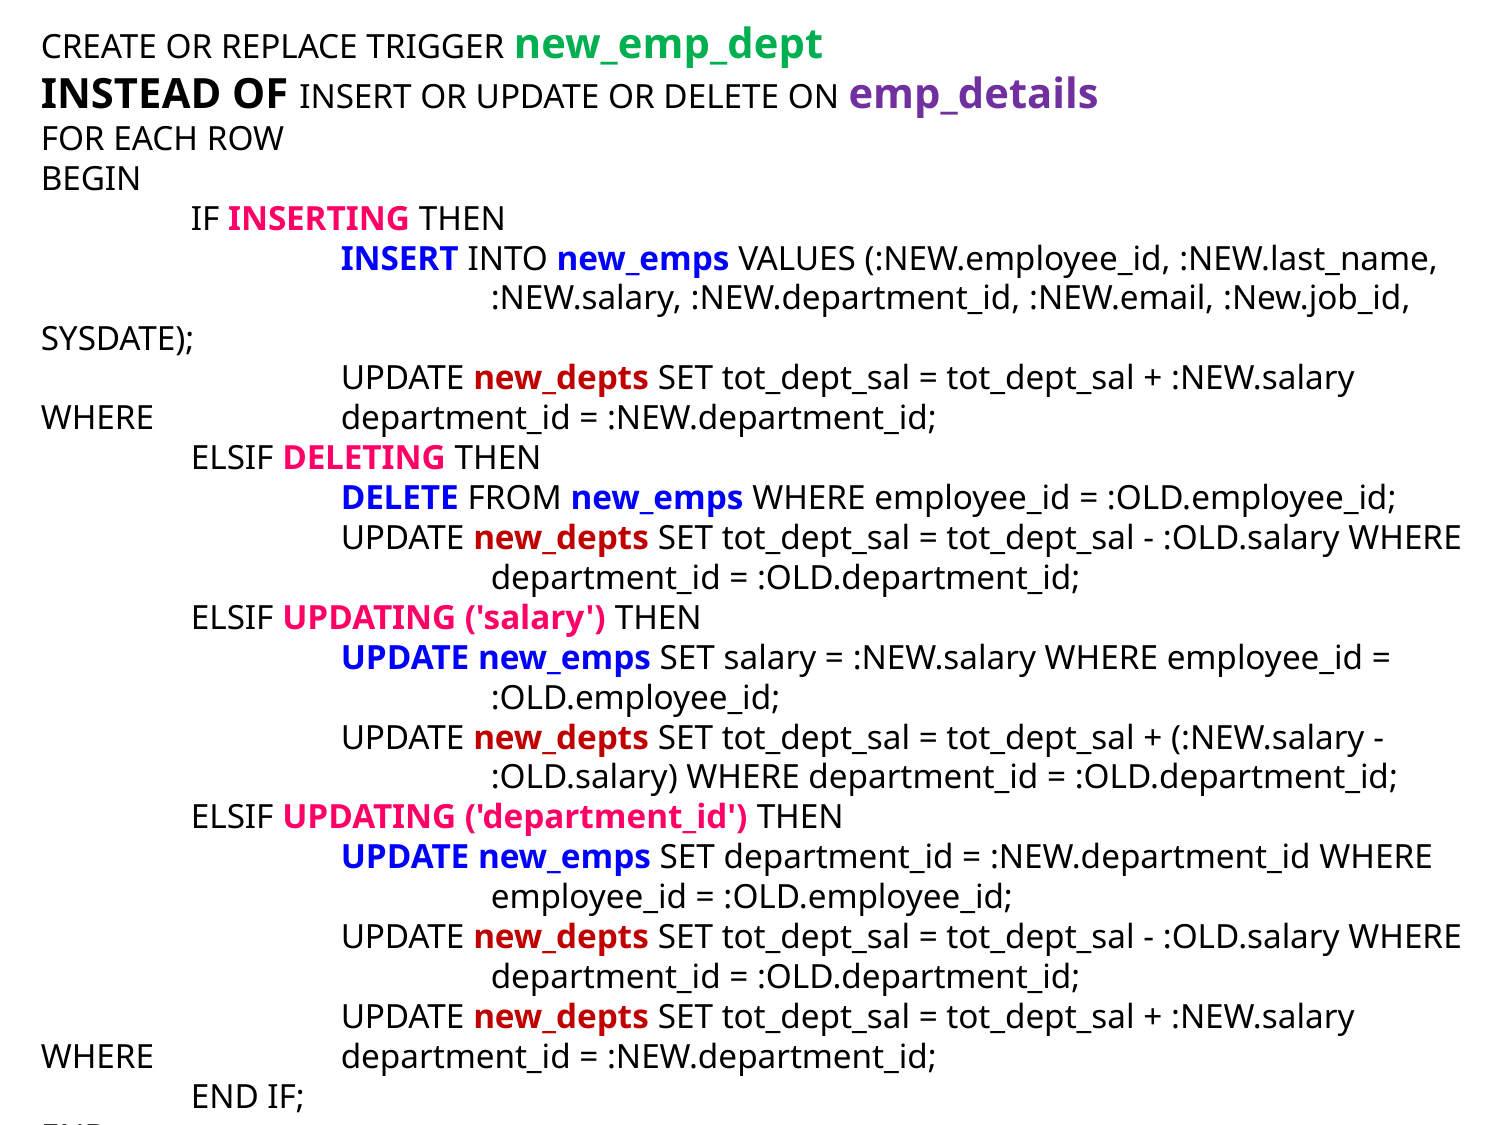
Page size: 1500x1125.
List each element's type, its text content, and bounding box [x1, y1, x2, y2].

text_box CREATE OR REPLACE TRIGGER new_emp_dept INSTEAD OF INSERT OR UPDATE OR DELETE ON emp_details FOR EACH ROW BEGIN IF INSERTING THEN INSERT INTO new_emps VALUES (:NEW.employee_id, :NEW.last_name, :NEW.salary, :NEW.department_id, :NEW.email, :New.job_id, SYSDATE); UPDATE new_depts SET tot_dept_sal = tot_dept_sal + :NEW.salary WHERE department_id = :NEW.department_id; ELSIF DELETING THEN DELETE FROM new_emps WHERE employee_id = :OLD.employee_id; UPDATE new_depts SET tot_dept_sal = tot_dept_sal - :OLD.salary WHERE department_id = :OLD.department_id; ELSIF UPDATING ('salary') THEN UPDATE new_emps SET salary = :NEW.salary WHERE employee_id = :OLD.employee_id; UPDATE new_depts SET tot_dept_sal = tot_dept_sal + (:NEW.salary - :OLD.salary) WHERE department_id = :OLD.department_id; ELSIF UPDATING ('department_id') THEN UPDATE new_emps SET department_id = :NEW.department_id WHERE employee_id = :OLD.employee_id; UPDATE new_depts SET tot_dept_sal = tot_dept_sal - :OLD.salary WHERE department_id = :OLD.department_id; UPDATE new_depts SET tot_dept_sal = tot_dept_sal + :NEW.salary WHERE department_id = :NEW.department_id; END IF; END; [26, 9, 1480, 1125]
